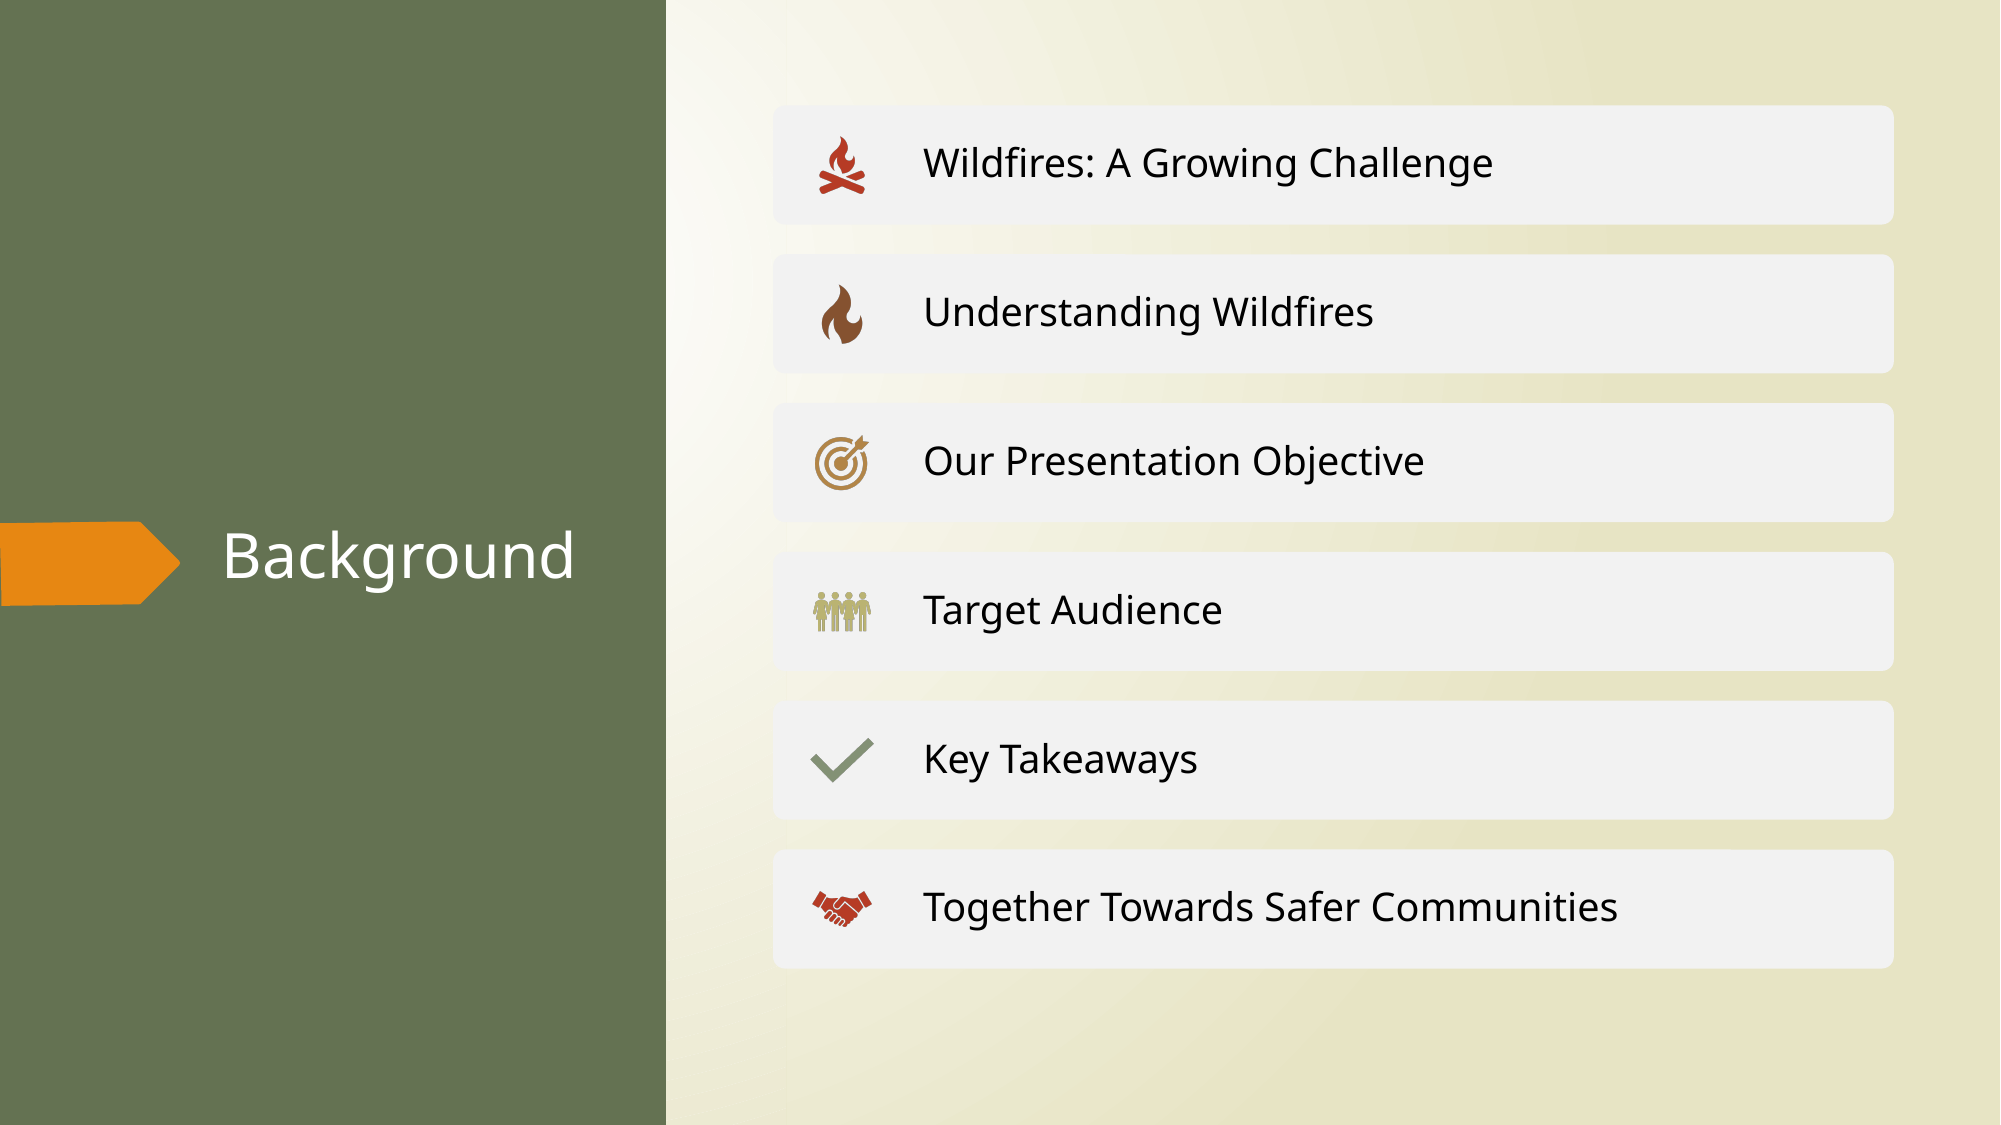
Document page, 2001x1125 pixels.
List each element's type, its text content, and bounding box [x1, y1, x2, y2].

text_box [0, 521, 181, 606]
text_box [0, 0, 667, 1125]
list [772, 104, 1895, 970]
text_box [785, 0, 2000, 1125]
title Background [206, 508, 610, 1006]
